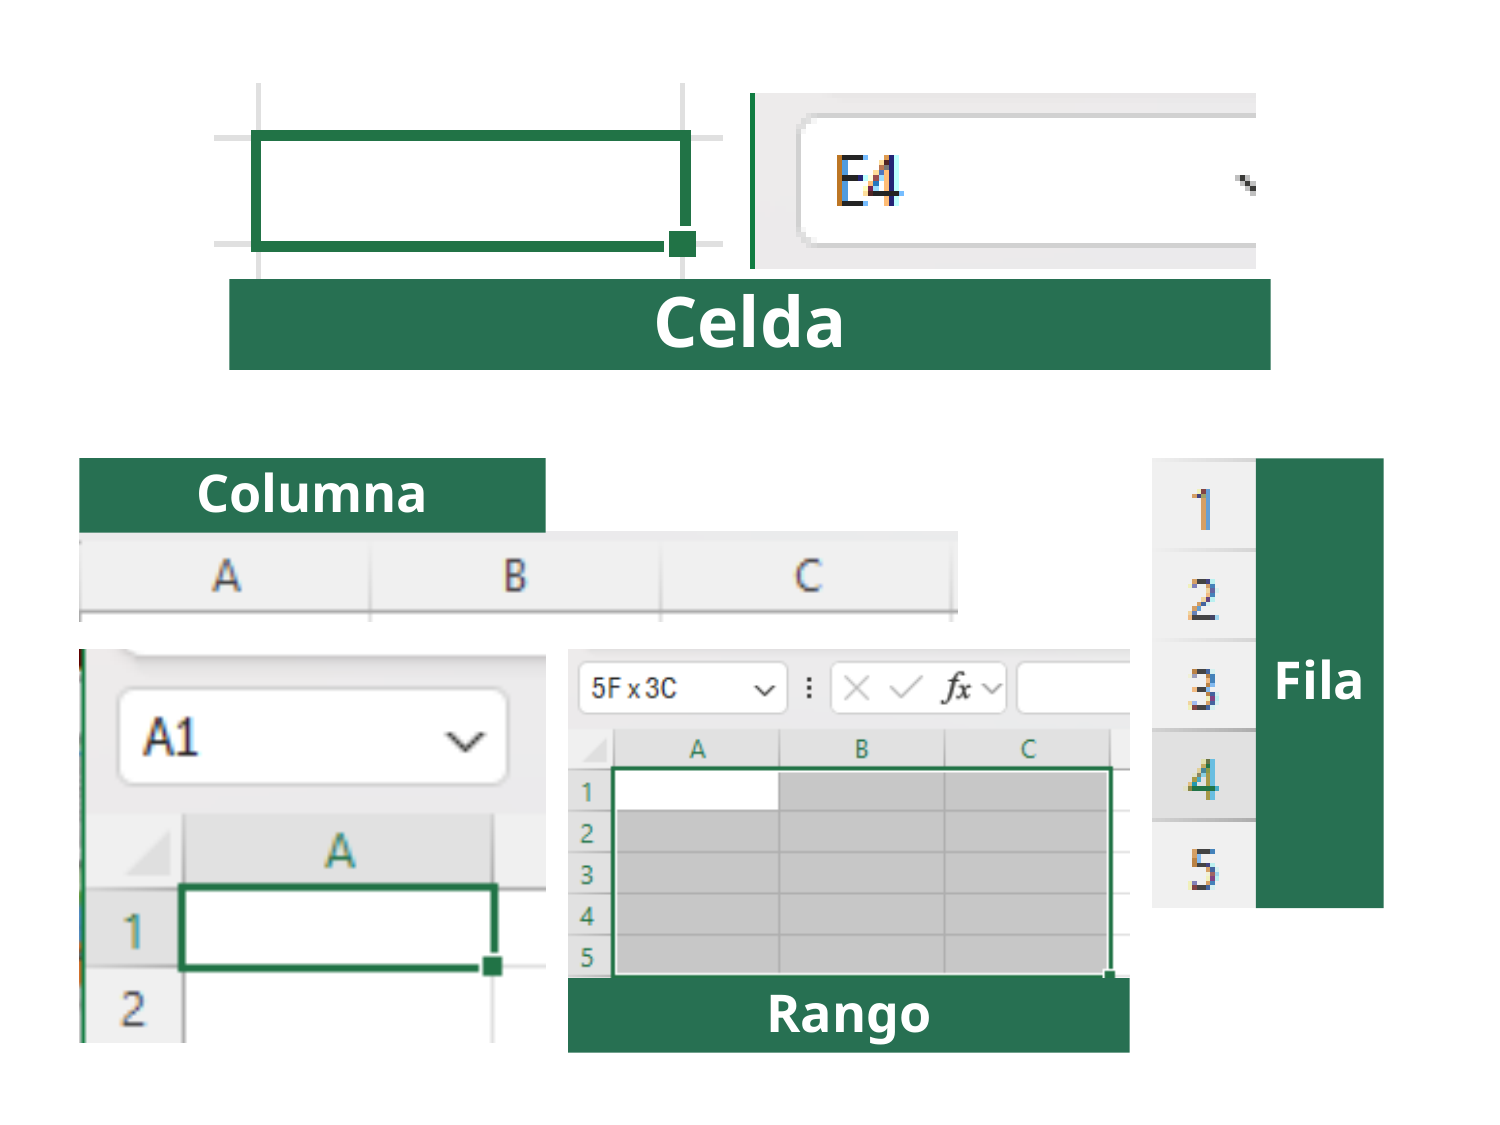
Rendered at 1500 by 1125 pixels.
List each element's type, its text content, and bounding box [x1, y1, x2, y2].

picture [1151, 457, 1257, 909]
text_box Rango [568, 989, 1130, 1053]
picture [78, 648, 547, 1043]
text_box Columna [79, 458, 546, 530]
picture [749, 92, 1257, 270]
picture [78, 530, 959, 623]
picture [567, 648, 1131, 989]
title Celda [229, 279, 1271, 370]
text_box Fila [1257, 458, 1384, 909]
picture [214, 82, 723, 280]
